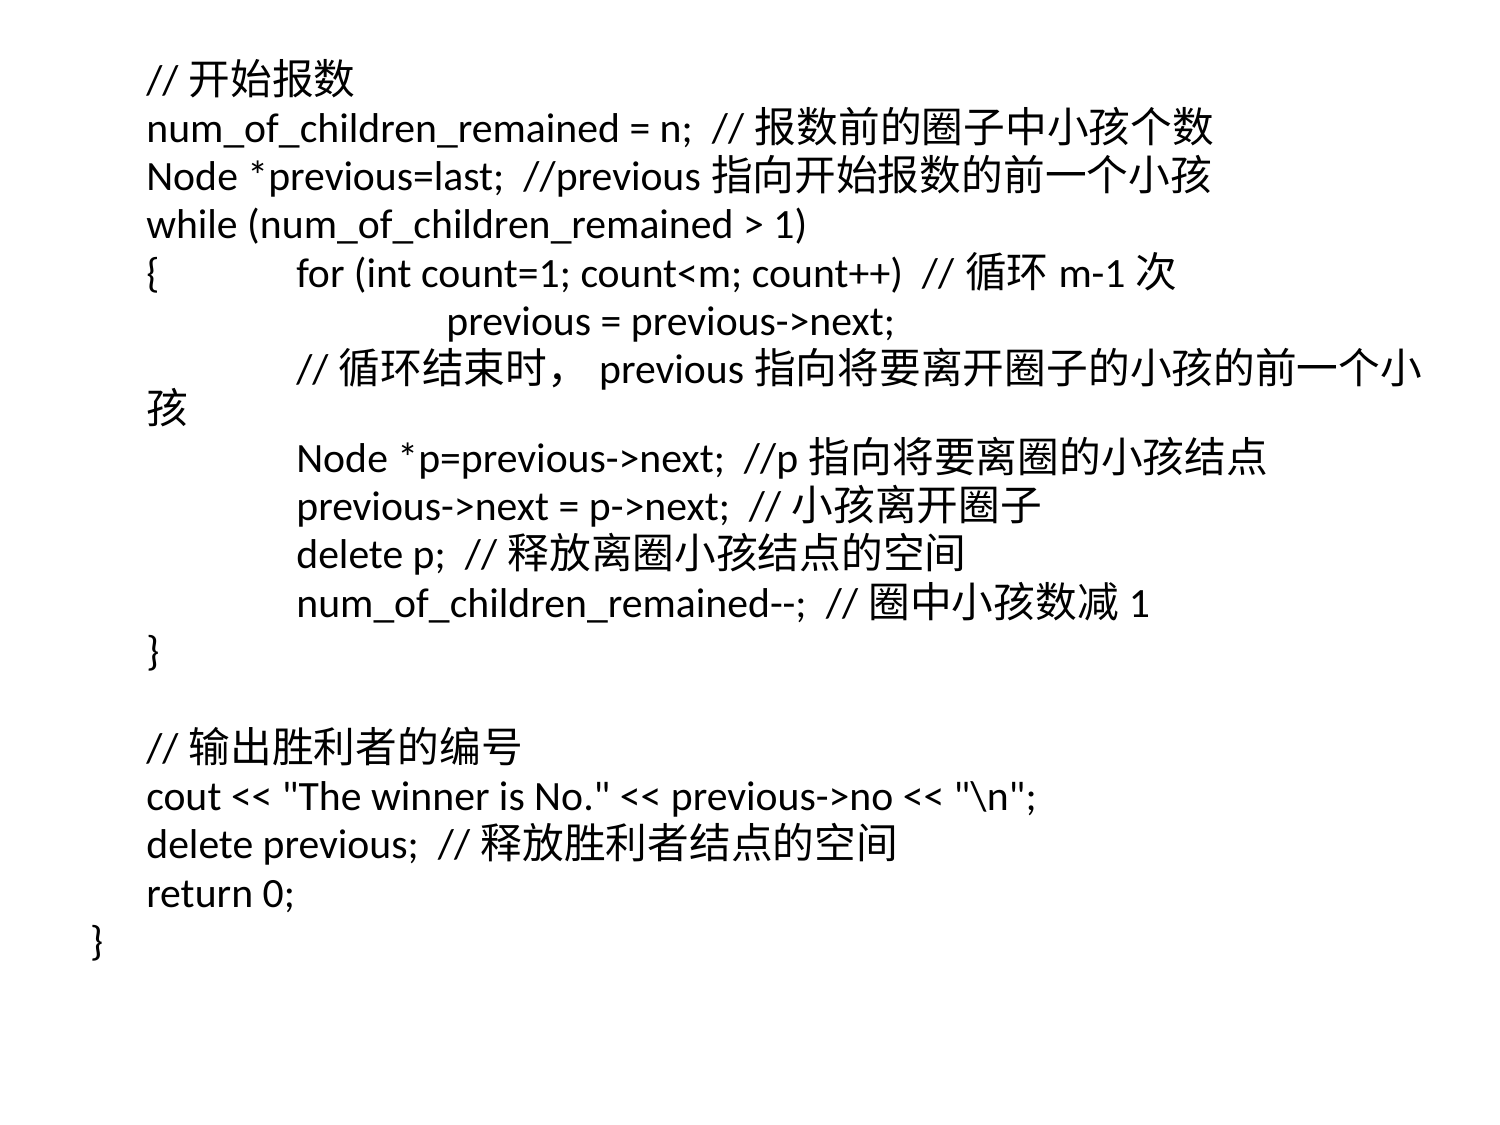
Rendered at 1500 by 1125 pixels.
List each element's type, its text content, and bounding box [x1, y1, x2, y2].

list //开始报数 num_of_children_remained = n; //报数前的圈子中小孩个数 Node *previous=last; //previous指向开始报数的前一个小孩 while (num_of_children_remained > 1) { for (int count=1; count<m; count++) //循环m-1次 previous = previous->next; //循环结束时，previous指向将要离开圈子的小孩的前一个小孩 Node *p=previous->next; //p指向将要离圈的小孩结点 previous->next = p->next; //小孩离开圈子 delete p; //释放离圈小孩结点的空间 num_of_children_remained--; //圈中小孩数减1 } //输出胜利者的编号 cout << "The winner is No." << previous->no << "\n"; delete previous; //释放胜利者结点的空间 return 0; } [75, 54, 1459, 1047]
